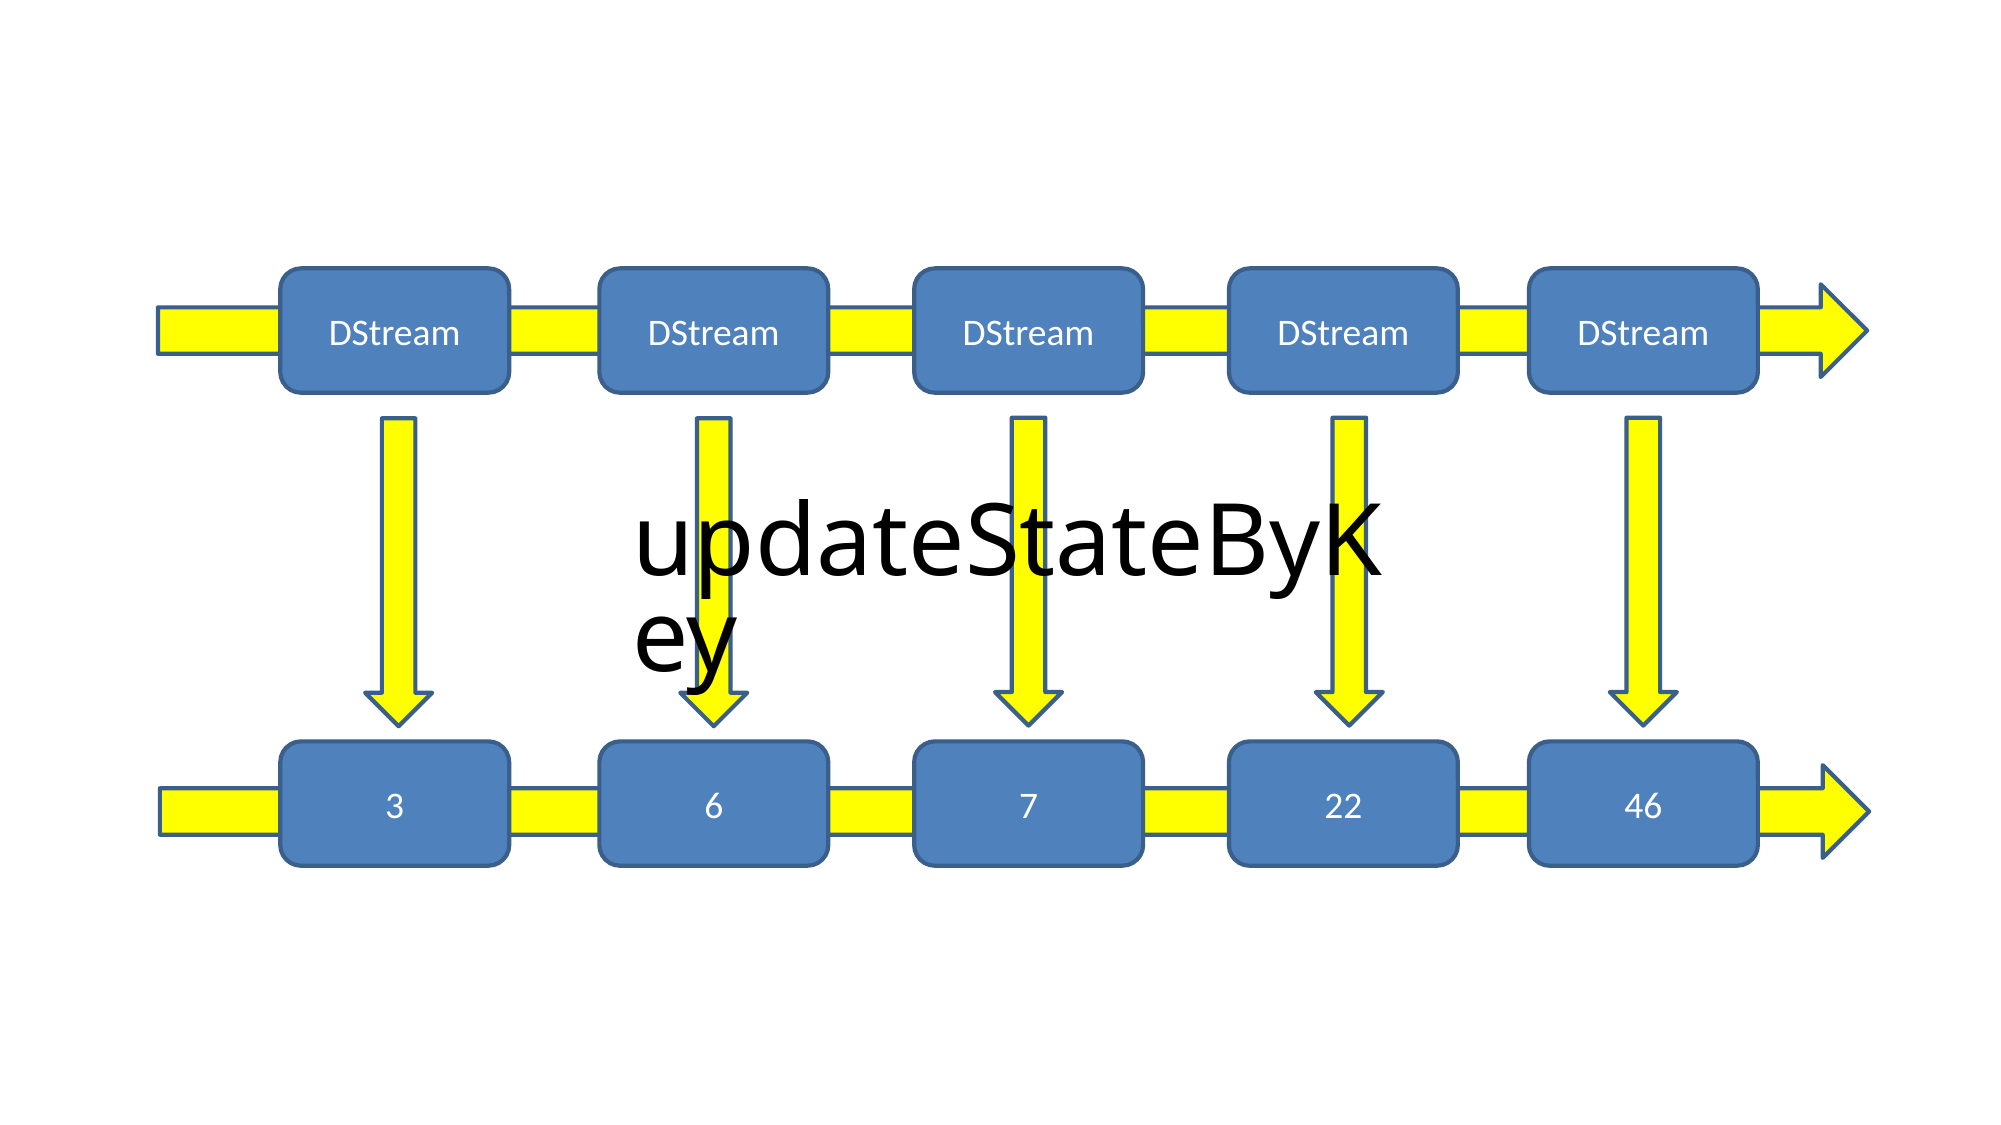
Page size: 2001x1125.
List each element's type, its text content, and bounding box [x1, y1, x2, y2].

text_box [155, 305, 278, 356]
text_box DStream [597, 266, 831, 395]
text_box [1460, 305, 1526, 356]
text_box 6 [597, 739, 831, 868]
text_box [678, 666, 750, 729]
text_box [1760, 282, 1870, 379]
text_box [1607, 415, 1679, 728]
text_box [1009, 415, 1048, 491]
text_box 7 [912, 739, 1146, 868]
text_box 22 [1226, 739, 1460, 868]
text_box [512, 786, 597, 837]
text_box 46 [1526, 739, 1760, 868]
text_box [1460, 786, 1526, 837]
text_box [831, 305, 912, 356]
text_box [831, 786, 912, 837]
text_box DStream [912, 266, 1146, 395]
text_box [512, 305, 597, 356]
text_box [1330, 415, 1369, 491]
text_box [694, 416, 733, 491]
text_box DStream [1526, 266, 1760, 395]
title updateStateByKey [617, 491, 1412, 666]
text_box [157, 786, 278, 837]
text_box DStream [1226, 266, 1460, 395]
text_box [1146, 786, 1226, 837]
text_box [1313, 666, 1385, 728]
text_box [1146, 305, 1226, 356]
text_box [363, 416, 435, 729]
text_box [1760, 763, 1872, 860]
text_box [993, 666, 1065, 728]
text_box 3 [278, 739, 512, 868]
text_box DStream [278, 266, 512, 395]
